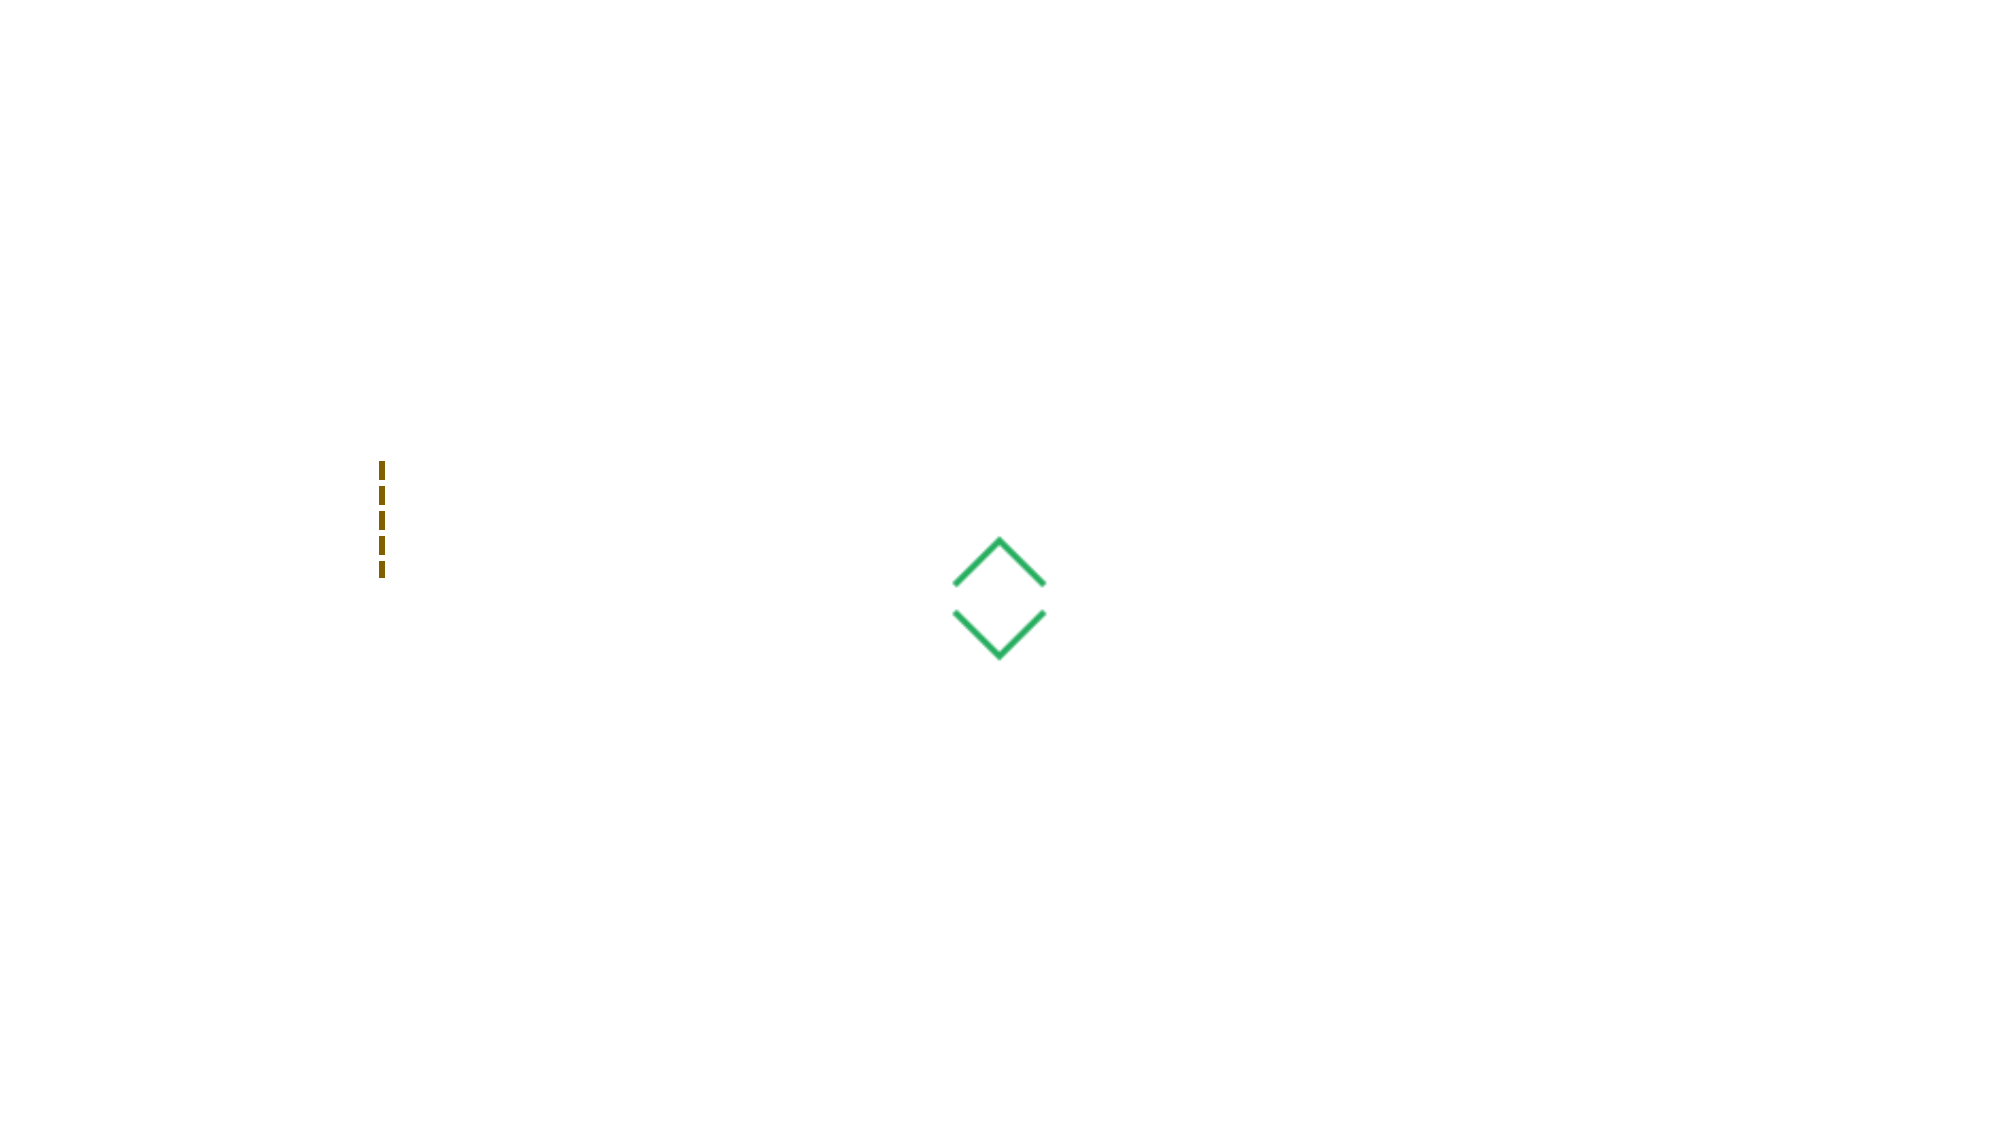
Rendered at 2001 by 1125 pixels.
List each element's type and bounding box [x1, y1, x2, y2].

picture [947, 510, 1053, 688]
